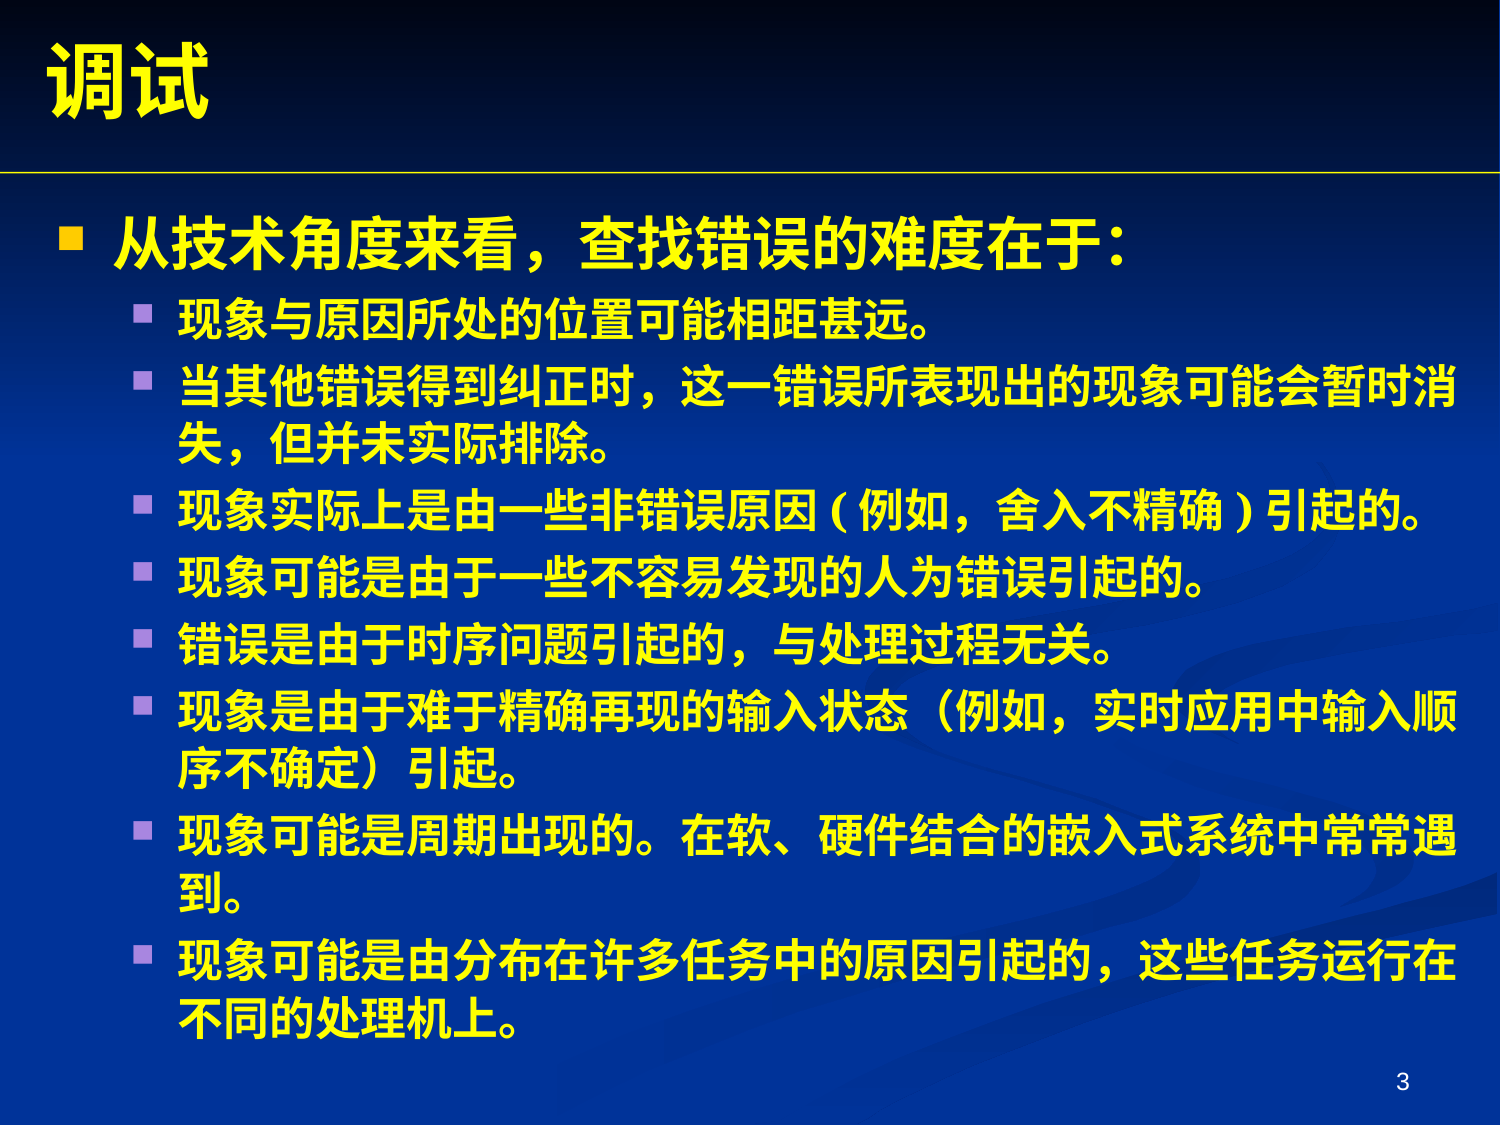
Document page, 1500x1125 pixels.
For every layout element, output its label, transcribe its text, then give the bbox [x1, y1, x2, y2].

text_box 从技术角度来看，查找错误的难度在于： 现象与原因所处的位置可能相距甚远。 当其他错误得到纠正时，这一错误所表现出的现象可能会暂时消失，但并未实际排除。 现象实际上是由一些非错误原因(例如，舍入不精确)引起的。 现象可能是由于一些不容易发现的人为错误引起的。 错误是由于时序问题引起的，与处理过程无关。 现象是由于难于精确再现的输入状态（例如，实时应用中输入顺序不确定）引起。 现象可能是周期出现的。在软、硬件结合的嵌入式系统中常常遇到。 现象可能是由分布在许多任务中的原因引起的，这些任务运行在不同的处理机上。 [41, 208, 1500, 1106]
text_box 调试 [29, 21, 1471, 138]
